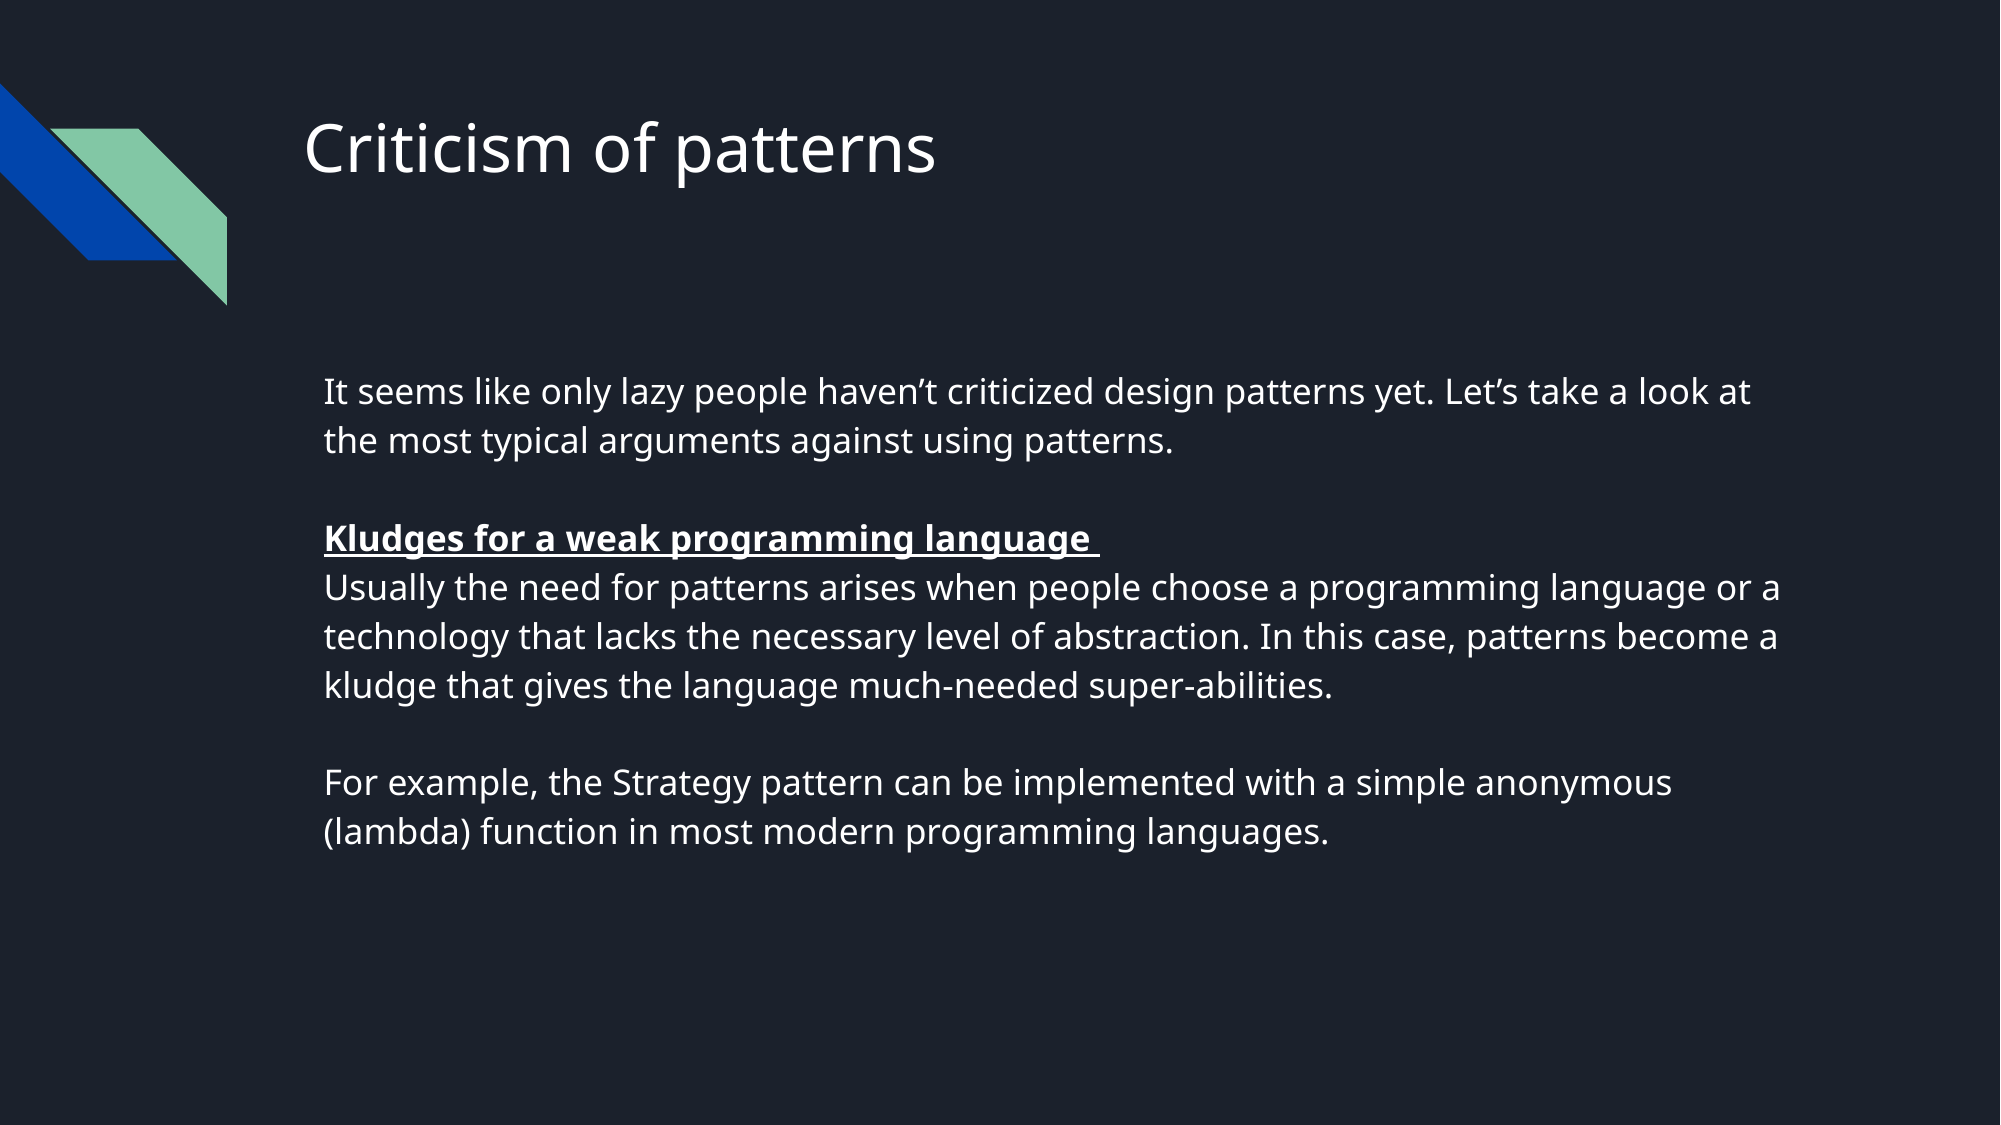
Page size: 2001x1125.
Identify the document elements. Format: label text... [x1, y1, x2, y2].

list It seems like only lazy people haven’t criticized design patterns yet. Let’s take a look at the most typical arguments against using patterns. Kludges for a weak programming language Usually the need for patterns arises when people choose a programming language or a technology that lacks the necessary level of abstraction. In this case, patterns become a kludge that gives the language much-needed super-abilities. For example, the Strategy pattern can be implemented with a simple anonymous (lambda) function in most modern programming languages. [283, 342, 1824, 980]
title Criticism of patterns [283, 86, 1824, 287]
